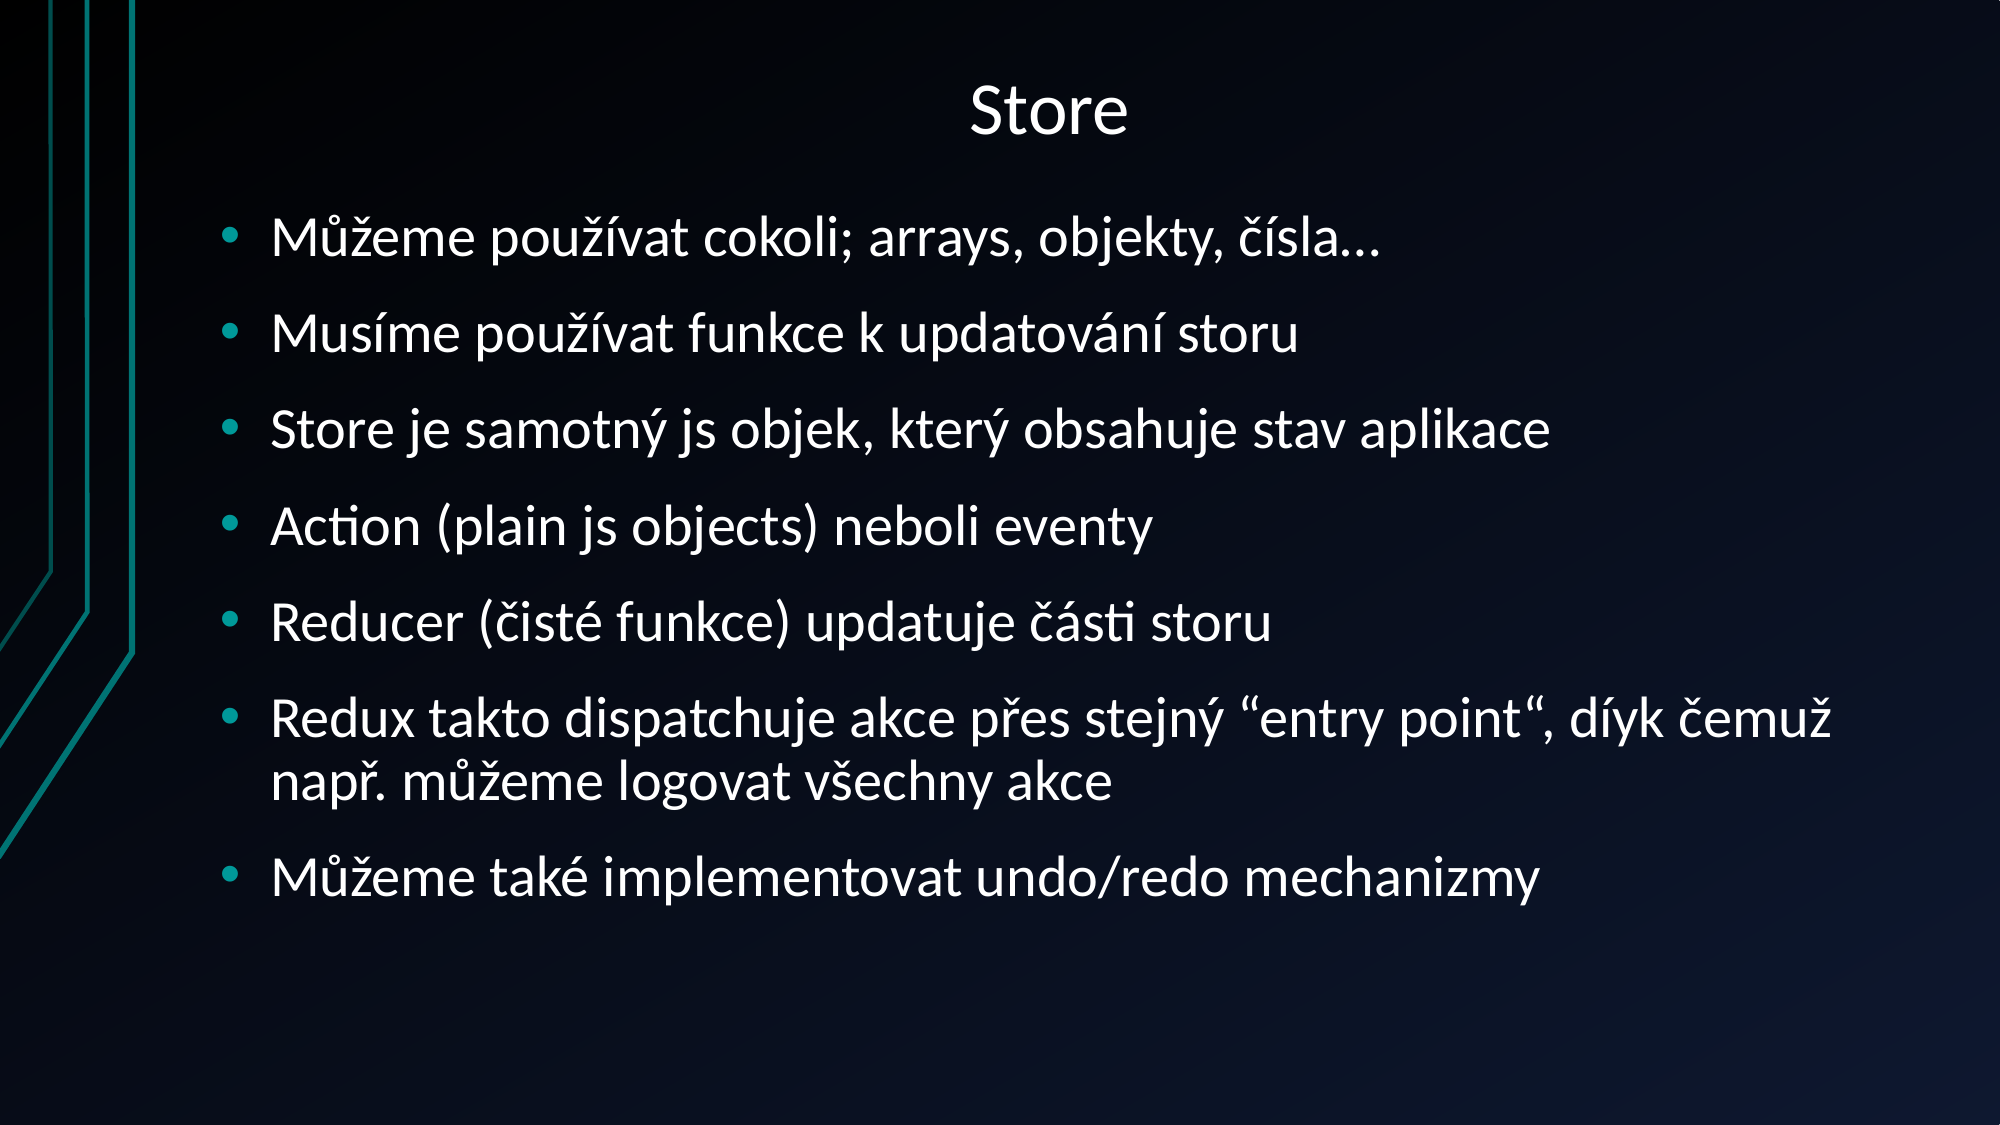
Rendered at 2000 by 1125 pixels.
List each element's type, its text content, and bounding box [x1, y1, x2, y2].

list Můžeme používat cokoli; arrays, objekty, čísla… Musíme používat funkce k updatování storu Store je samotný js objek, který obsahuje stav aplikace Action (plain js objects) neboli eventy Reducer (čisté funkce) updatuje části storu Redux takto dispatchuje akce přes stejný “entry point“, díyk čemuž např. můžeme logovat všechny akce Můžeme také implementovat undo/redo mechanizmy [199, 196, 1900, 1012]
title Store [199, 45, 1900, 161]
